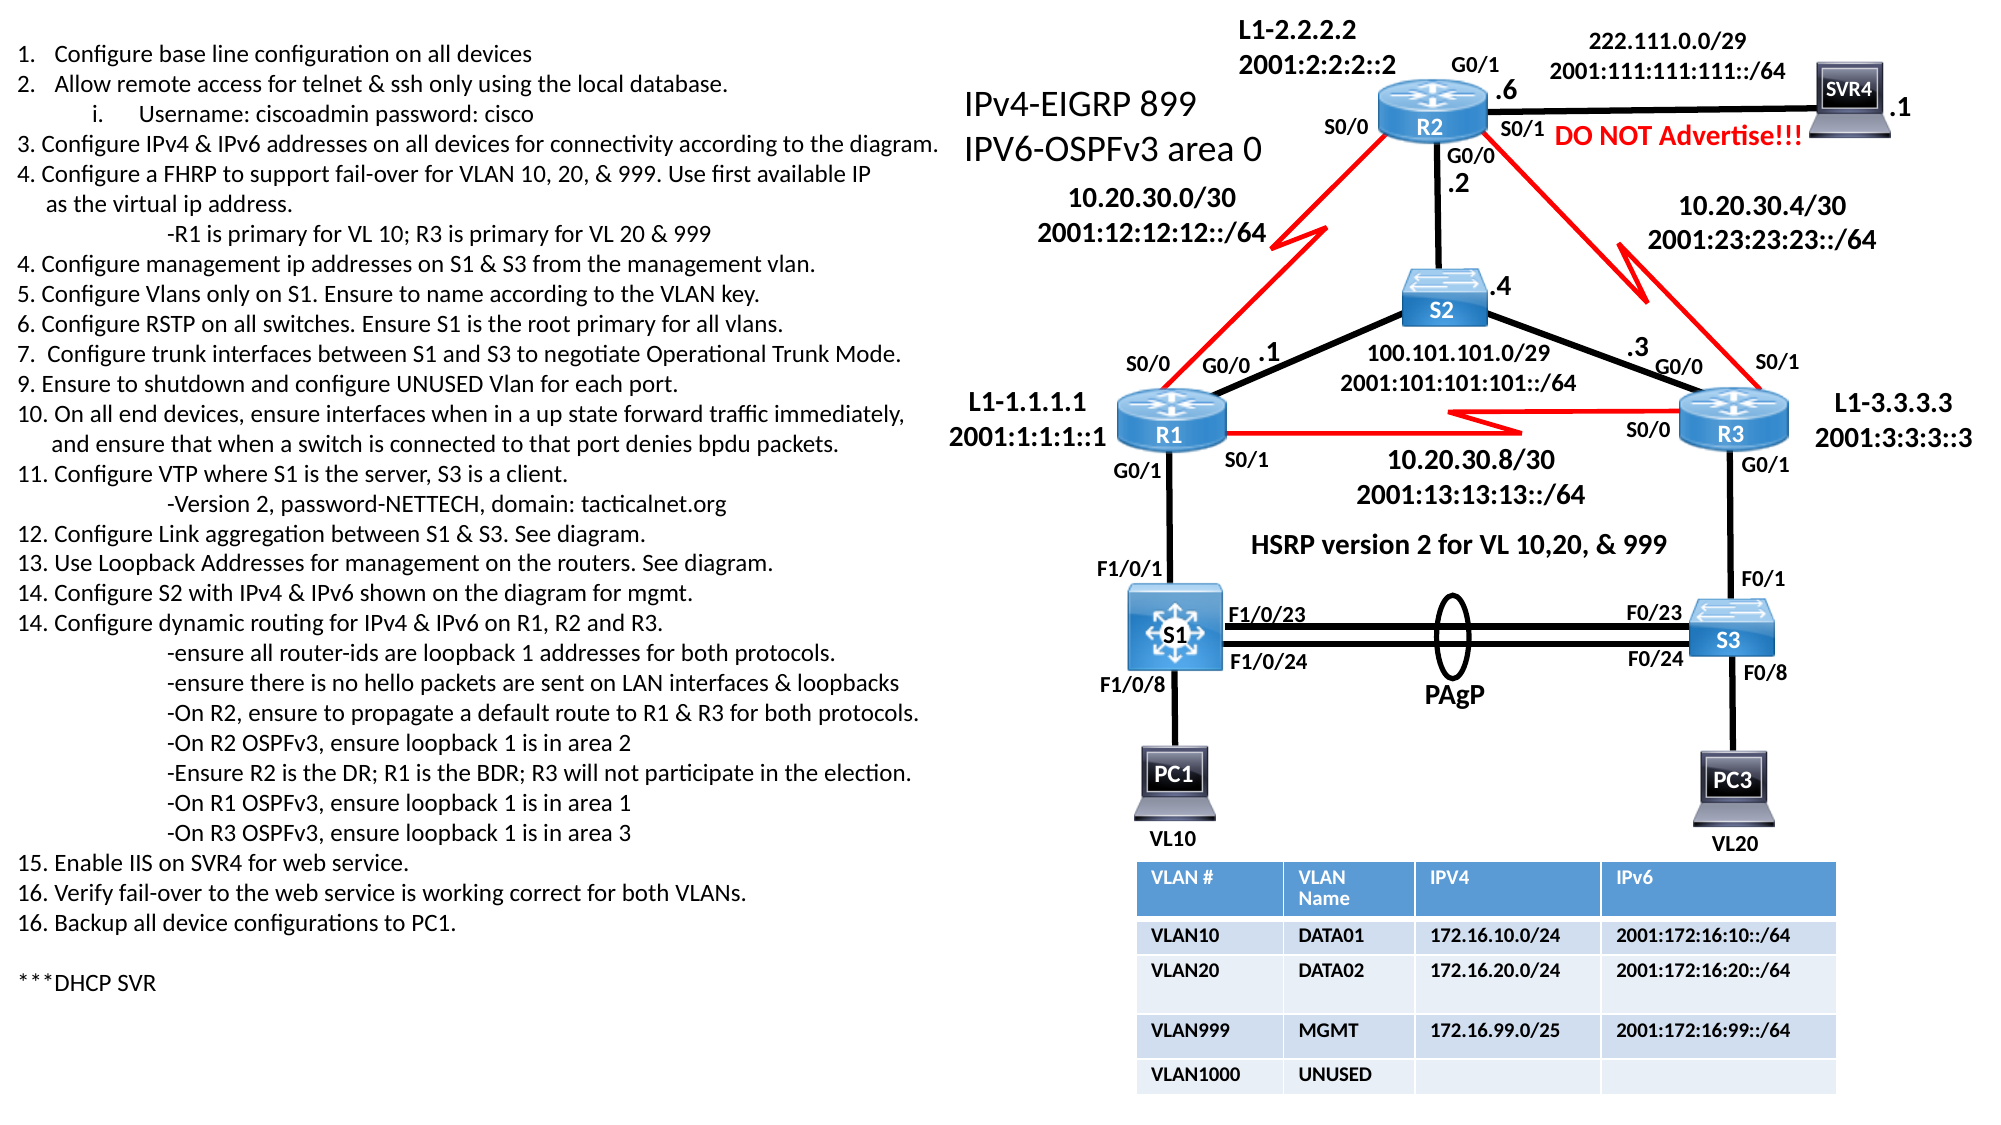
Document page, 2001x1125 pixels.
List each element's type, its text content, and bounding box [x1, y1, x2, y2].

text_box F0/24 [1613, 647, 1699, 679]
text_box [1689, 584, 1775, 669]
text_box Configure base line configuration on all devices Allow remote access for telnet & ssh only using the local database. Username: ciscoadmin password: cisco 3. Configure IPv4 & IPv6 addresses on all devices for connectivity according to the diagram. 4. Configure a FHRP to support fail-over for VLAN 10, 20, & 999. Use first available IP as the virtual ip address. -R1 is primary for VL 10; R3 is primary for VL 20 & 999 4. Configure management ip addresses on S1 & S3 from the management vlan. 5. Configure Vlans only on S1. Ensure to name according to the VLAN key. 6. Configure RSTP on all switches. Ensure S1 is the root primary for all vlans. 7. Configure trunk interfaces between S1 and S3 to negotiate Operational Trunk Mode. 9. Ensure to shutdown and configure UNUSED Vlan for each port. 10. On all end devices, ensure interfaces when in a up state forward traffic immediately, and ensure that when a switch is connected to that port denies bpdu packets. 11. Configure VTP where S1 is the server, S3 is a client. -Version 2, password-NETTECH, domain: tacticalnet.org 12. Configure Link aggregation between S1 & S3. See diagram. 13. Use Loopback Addresses for management on the routers. See diagram. 14. Configure S2 with IPv4 & IPv6 shown on the diagram for mgmt. 14. Configure dynamic routing for IPv4 & IPv6 on R1, R2 and R3. -ensure all router-ids are loopback 1 addresses for both protocols. -ensure there is no hello packets are sent on LAN interfaces & loopbacks -On R2, ensure to propagate a default route to R1 & R3 for both protocols. -On R2 OSPFv3, ensure loopback 1 is in area 2 -Ensure R2 is the DR; R1 is the BDR; R3 will not participate in the election. -On R1 OSPFv3, ensure loopback 1 is in area 1 -On R3 OSPFv3, ensure loopback 1 is in area 3 15. Enable IIS on SVR4 for web service. 16. Verify fail-over to the web service is working correct for both VLANs. 16. Backup all device configurations to PC1. ***DHCP SVR [2, 30, 989, 1034]
table_cell 2001:172:16:20::/64 [1602, 956, 1836, 1013]
text_box VL20 [1697, 830, 1774, 864]
text_box 10.20.30.0/30 2001:12:12:12::/64 [1022, 171, 1282, 256]
text_box S0/0 [1111, 341, 1186, 375]
table_cell VLAN20 [1137, 956, 1283, 1013]
text_box .1 [1891, 80, 1927, 130]
text_box PAgP [1409, 668, 1501, 718]
text_box G0/0 [1711, 343, 1719, 365]
table_cell [1602, 1060, 1836, 1094]
table_cell MGMT [1284, 1015, 1414, 1058]
text_box VL10 [1134, 824, 1212, 859]
text_box F1/0/23 [1225, 592, 1322, 626]
text_box [1436, 594, 1470, 626]
text_box F1/0/1 [1171, 546, 1178, 577]
text_box [1227, 410, 1611, 435]
text_box [1511, 155, 1682, 307]
table_cell 172.16.99.0/25 [1416, 1015, 1600, 1058]
table_cell [1416, 1060, 1600, 1094]
text_box S0/0 [1611, 407, 1679, 450]
text_box G0/1 [1098, 460, 1169, 491]
table_header VLAN Name [1284, 862, 1414, 916]
text_box G0/0 [1485, 133, 1511, 176]
table_cell DATA01 [1284, 922, 1414, 954]
text_box [1719, 345, 1738, 365]
table_header VLAN # [1137, 862, 1283, 916]
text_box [1126, 577, 1225, 676]
text_box S0/1 [1740, 339, 1815, 382]
table_cell DATA02 [1284, 956, 1414, 1013]
text_box G0/1 [1436, 41, 1515, 63]
table_cell UNUSED [1284, 1060, 1414, 1094]
text_box F0/8 [1736, 650, 1803, 693]
text_box F0/23 [1611, 627, 1689, 633]
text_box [1693, 748, 1775, 830]
text_box G0/1 [1171, 476, 1177, 491]
text_box .2 [1432, 167, 1436, 206]
table_header IPv6 [1602, 862, 1836, 916]
text_box F1/0/8 [1085, 662, 1171, 705]
text_box .6 [1488, 63, 1533, 108]
text_box F1/0/24 [1215, 647, 1323, 682]
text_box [1378, 57, 1488, 167]
table_cell VLAN10 [1137, 922, 1283, 954]
text_box 100.101.101.0/29 2001:101:101:101::/64 [1415, 339, 1593, 404]
text_box S0/1 [1210, 437, 1285, 480]
text_box L1-3.3.3.3 2001:3:3:3::3 [1799, 375, 1988, 461]
table_cell 2001:172:16:10::/64 [1602, 922, 1836, 954]
text_box F0/23 [1611, 590, 1689, 626]
text_box F0/1 [1734, 555, 1801, 598]
table_header IPV4 [1416, 862, 1600, 916]
table_cell 2001:172:16:99::/64 [1602, 1015, 1836, 1058]
text_box F1/0/23 [1225, 627, 1322, 635]
text_box S0/1 [1488, 115, 1540, 149]
text_box 10.20.30.4/30 2001:23:23:23::/64 [1632, 178, 1892, 263]
text_box 10.20.30.8/30 2001:13:13:13::/64 [1341, 432, 1601, 518]
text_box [1402, 254, 1488, 339]
table_cell VLAN999 [1137, 1015, 1283, 1058]
text_box HSRP version 2 for VL 10,20, & 999 [1236, 518, 1683, 569]
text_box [1679, 365, 1789, 475]
text_box .2 [1439, 167, 1485, 206]
text_box L1-2.2.2.2 2001:2:2:2::2 [1223, 3, 1412, 88]
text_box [1472, 307, 1711, 396]
text_box G0/1 [1731, 442, 1805, 485]
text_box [1488, 108, 1809, 112]
text_box S0/0 [1309, 104, 1378, 147]
text_box L1-1.1.1.1 2001:1:1:1::1 [989, 375, 1117, 460]
text_box IPv4-EIGRP 899 IPV6-OSPFv3 area 0 [949, 71, 1278, 176]
text_box F0/24 [1613, 635, 1689, 641]
text_box .4 [1488, 259, 1532, 307]
table_cell 172.16.10.0/24 [1416, 922, 1600, 954]
text_box [1436, 647, 1470, 668]
text_box F1/0/1 [1082, 546, 1169, 589]
text_box [1435, 627, 1471, 641]
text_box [1189, 308, 1415, 406]
text_box [1233, 147, 1376, 308]
table_cell 172.16.20.0/24 [1416, 956, 1600, 1013]
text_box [1117, 366, 1227, 476]
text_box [1134, 743, 1216, 824]
text_box DO NOT Advertise!!! [1540, 112, 1819, 159]
table_cell VLAN1000 [1137, 1060, 1283, 1094]
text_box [1809, 59, 1891, 141]
text_box 222.111.0.0/29 2001:111:111:111::/64 [1534, 17, 1802, 93]
